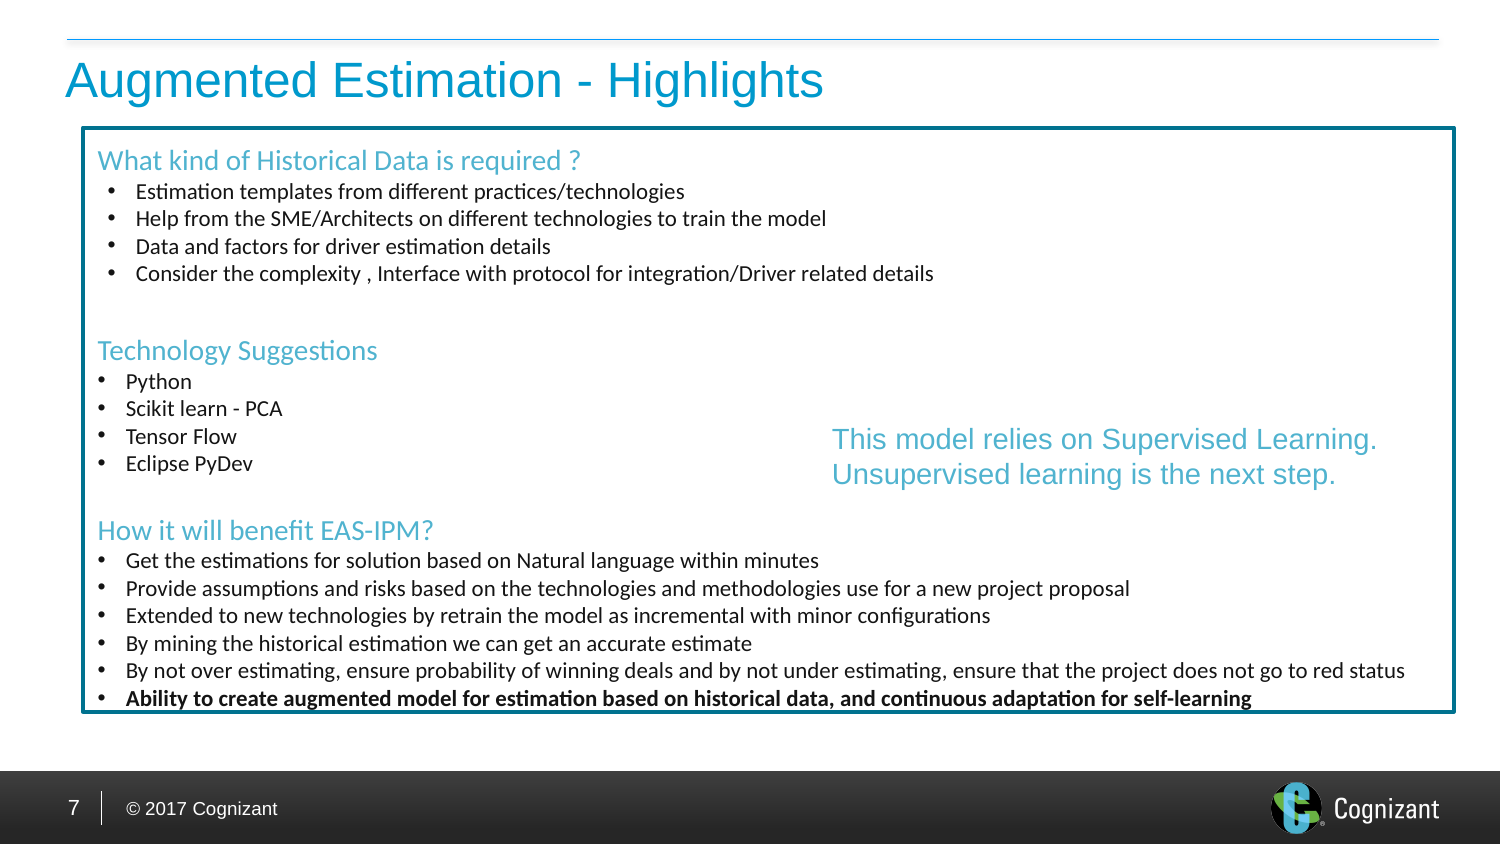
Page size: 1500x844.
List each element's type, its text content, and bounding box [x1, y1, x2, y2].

title Augmented Estimation - Highlights [49, 40, 1439, 116]
text_box This model relies on Supervised Learning. Unsupervised learning is the next step. [817, 413, 1409, 498]
slide_number 7 [6, 775, 95, 838]
picture [1271, 782, 1439, 834]
text_box What kind of Historical Data is required ? Estimation templates from different practices/technologies Help from the SME/Architects on different technologies to train the model Data and factors for driver estimation details Consider the complexity , Interface with protocol for integration/Driver related details Technology Suggestions Python Scikit learn - PCA Tensor Flow Eclipse PyDev How it will benefit EAS-IPM? Get the estimations for solution based on Natural language within minutes Provide assumptions and risks based on the technologies and methodologies use for a new project proposal Extended to new technologies by retrain the model as incremental with minor configurations By mining the historical estimation we can get an accurate estimate By not over estimating, ensure probability of winning deals and by not under estimating, ensure that the project does not go to red status Ability to create augmented model for estimation based on historical data, and continuous adaptation for self-learning [81, 126, 1456, 714]
